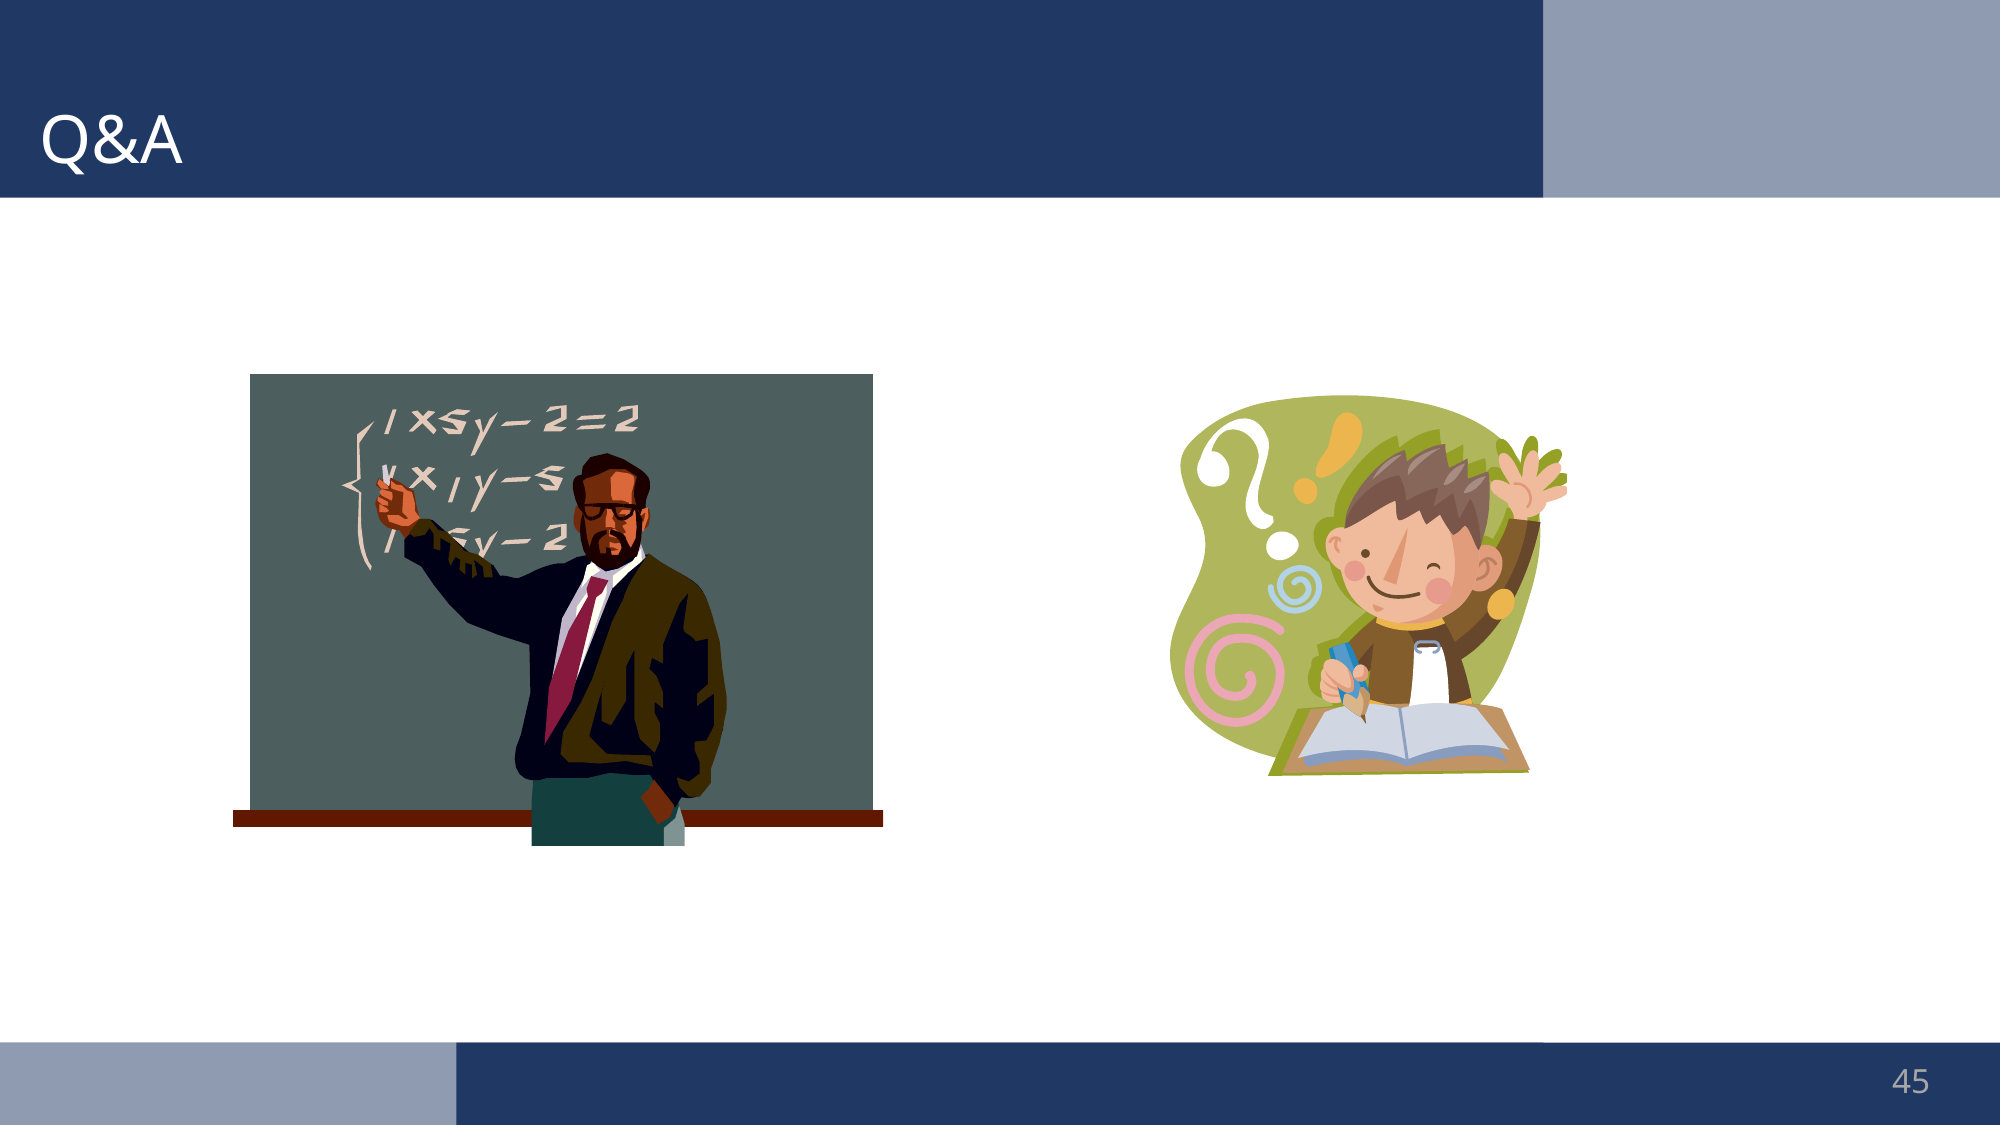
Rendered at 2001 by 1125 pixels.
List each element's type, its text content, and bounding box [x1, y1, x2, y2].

slide_number 45 [1494, 1052, 1945, 1113]
picture [1169, 395, 1567, 776]
picture [232, 374, 884, 846]
title Q&A [24, 85, 1544, 198]
